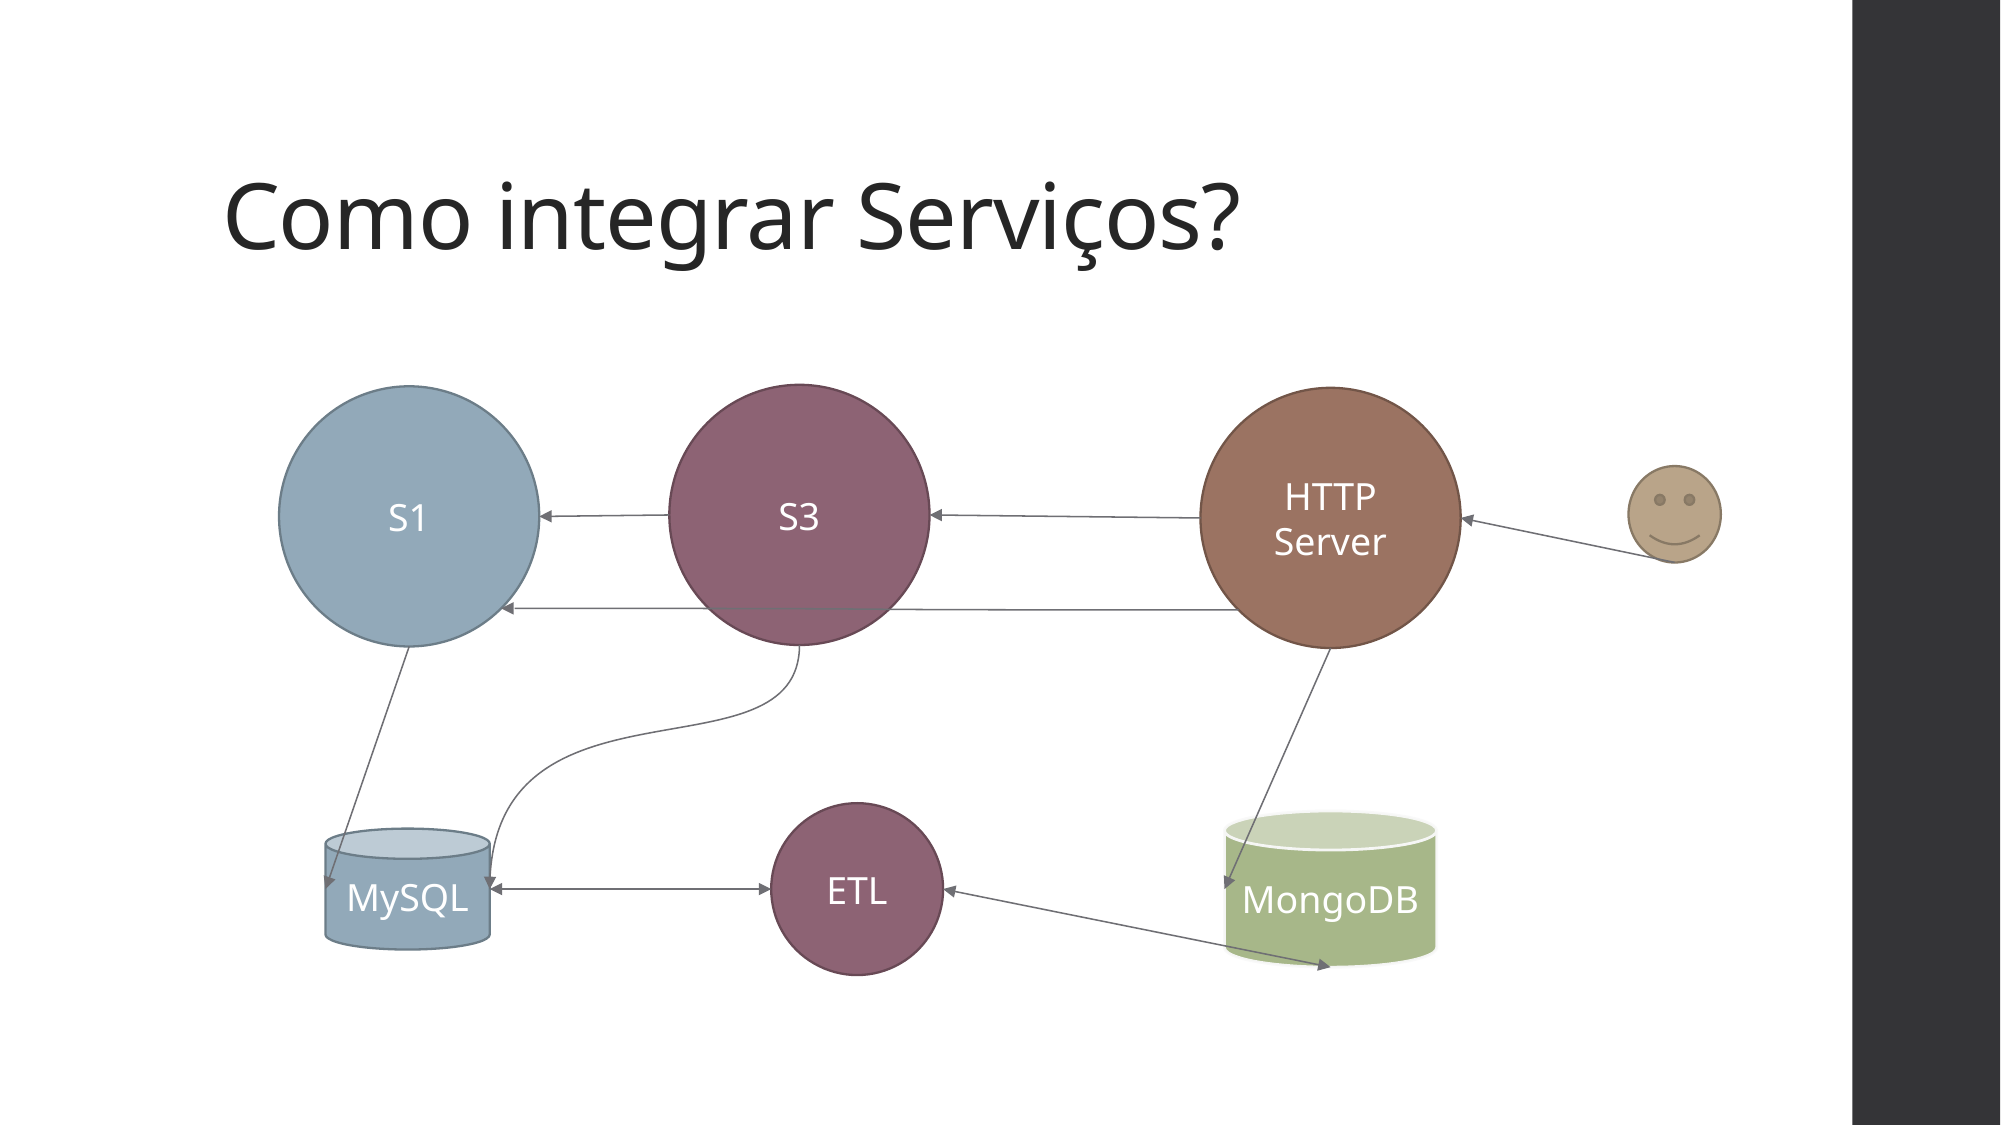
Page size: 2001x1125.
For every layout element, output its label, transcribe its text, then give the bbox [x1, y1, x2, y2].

title Como integrar Serviços? [206, 60, 1797, 278]
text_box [278, 384, 1722, 976]
